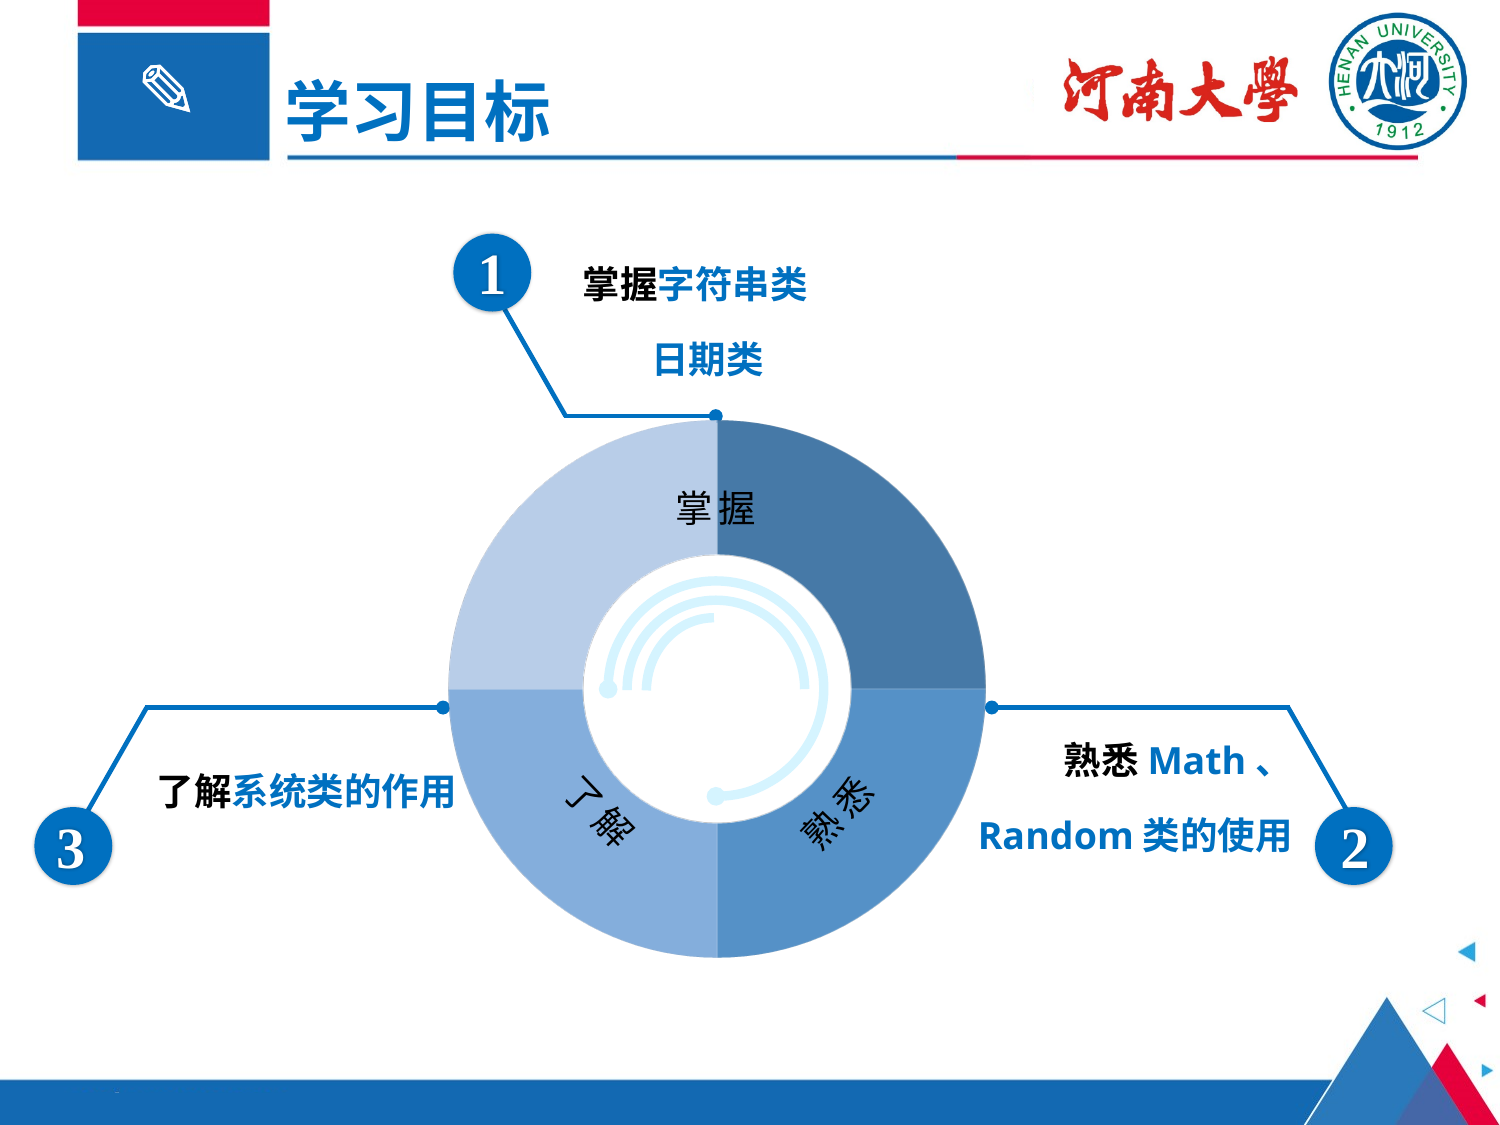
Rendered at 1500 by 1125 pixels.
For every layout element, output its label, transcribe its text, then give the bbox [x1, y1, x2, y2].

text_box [1145, 698, 1393, 889]
picture [0, 0, 1500, 1125]
text_box 学习目标 [269, 63, 1081, 156]
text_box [34, 707, 287, 889]
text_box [453, 222, 1089, 398]
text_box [287, 398, 1145, 981]
